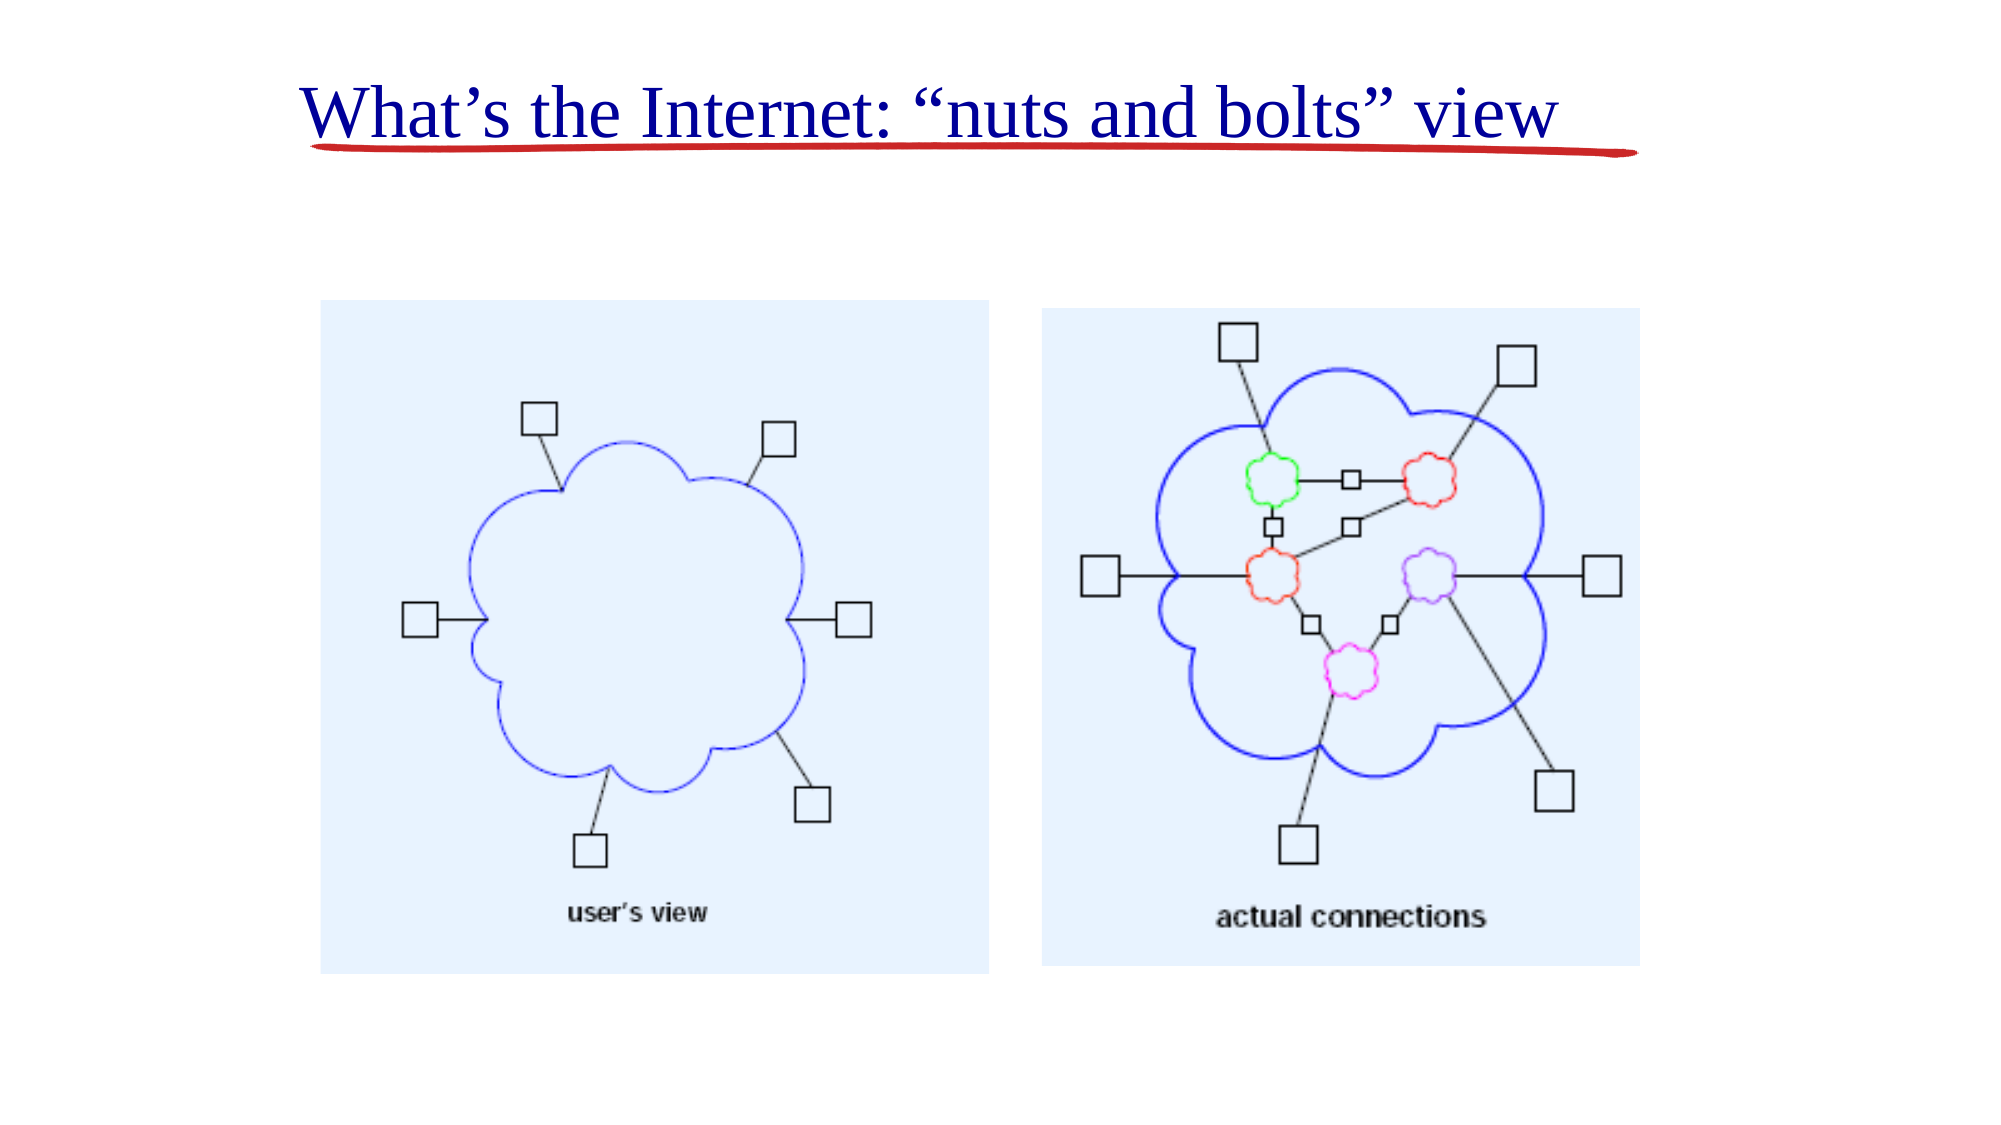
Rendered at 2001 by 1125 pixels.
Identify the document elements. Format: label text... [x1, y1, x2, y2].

picture [320, 299, 990, 974]
text_box What’s the Internet: “nuts and bolts” view [284, 31, 1660, 185]
picture [304, 138, 1654, 162]
picture [1041, 308, 1640, 966]
